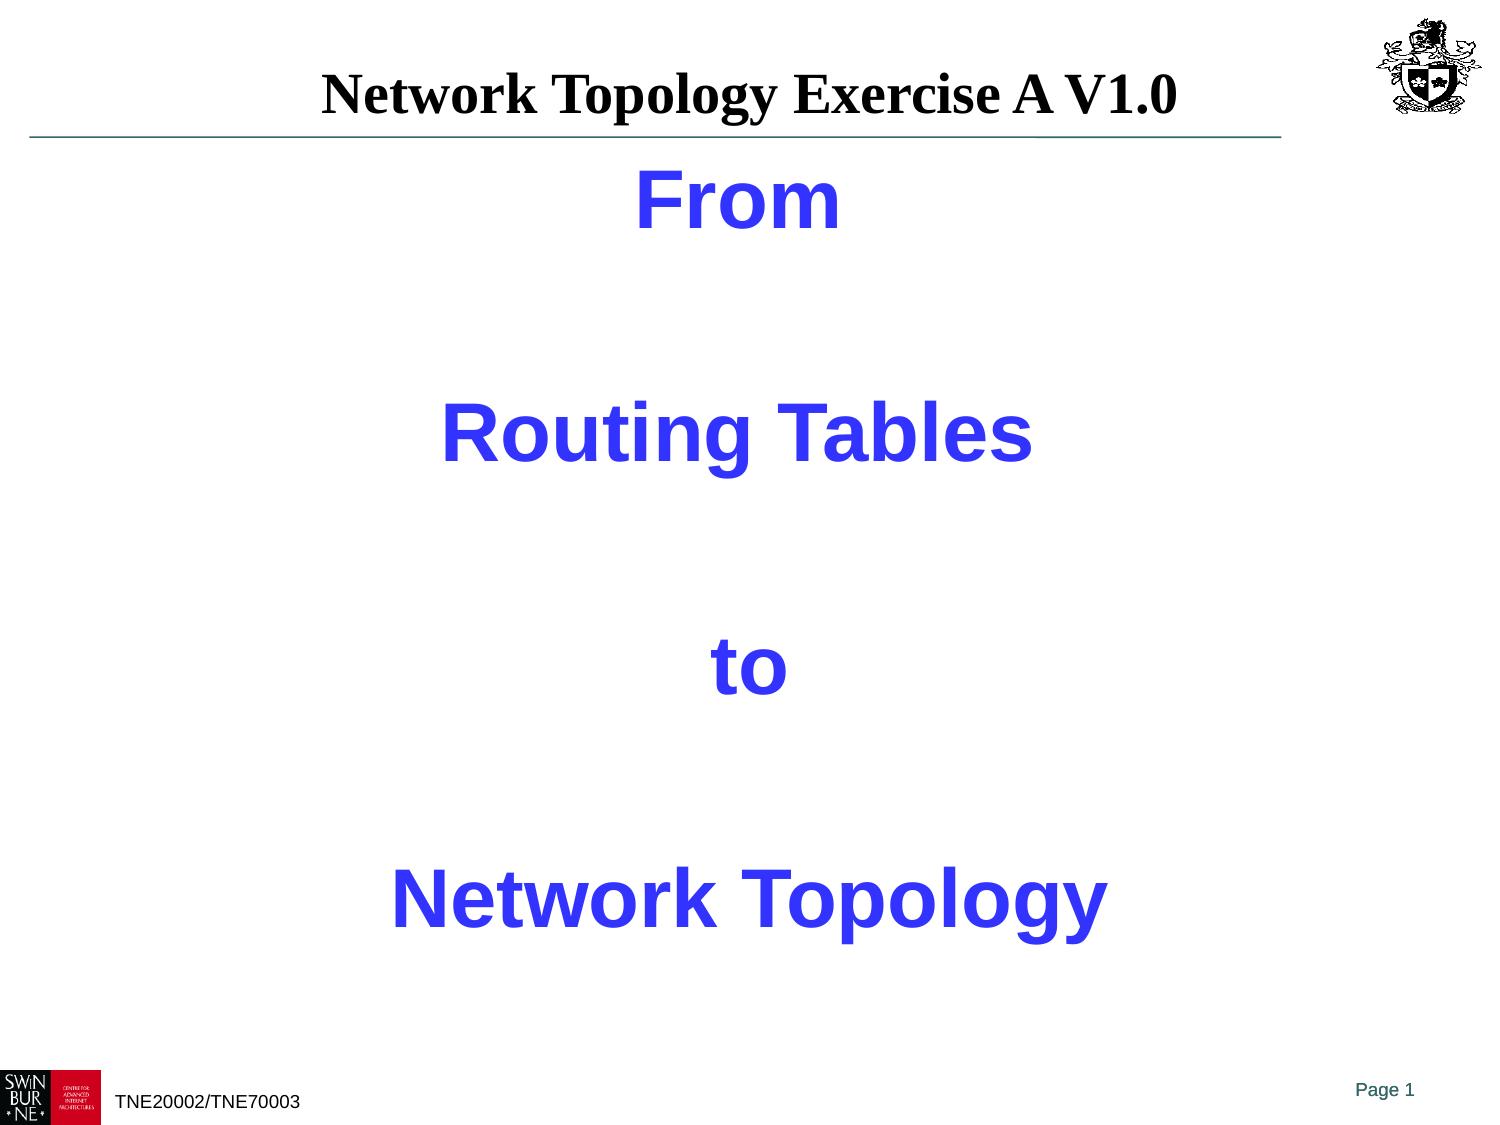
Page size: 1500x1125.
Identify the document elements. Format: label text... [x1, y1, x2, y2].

picture [1376, 18, 1482, 114]
list From Routing Tables to Network Topology [17, 137, 1459, 1047]
footer TNE20002/TNE70003 [100, 1082, 325, 1125]
picture [0, 1070, 101, 1125]
text_box Network Topology Exercise A V1.0 [53, 19, 1463, 161]
slide_number Page 1 [1340, 1070, 1459, 1118]
